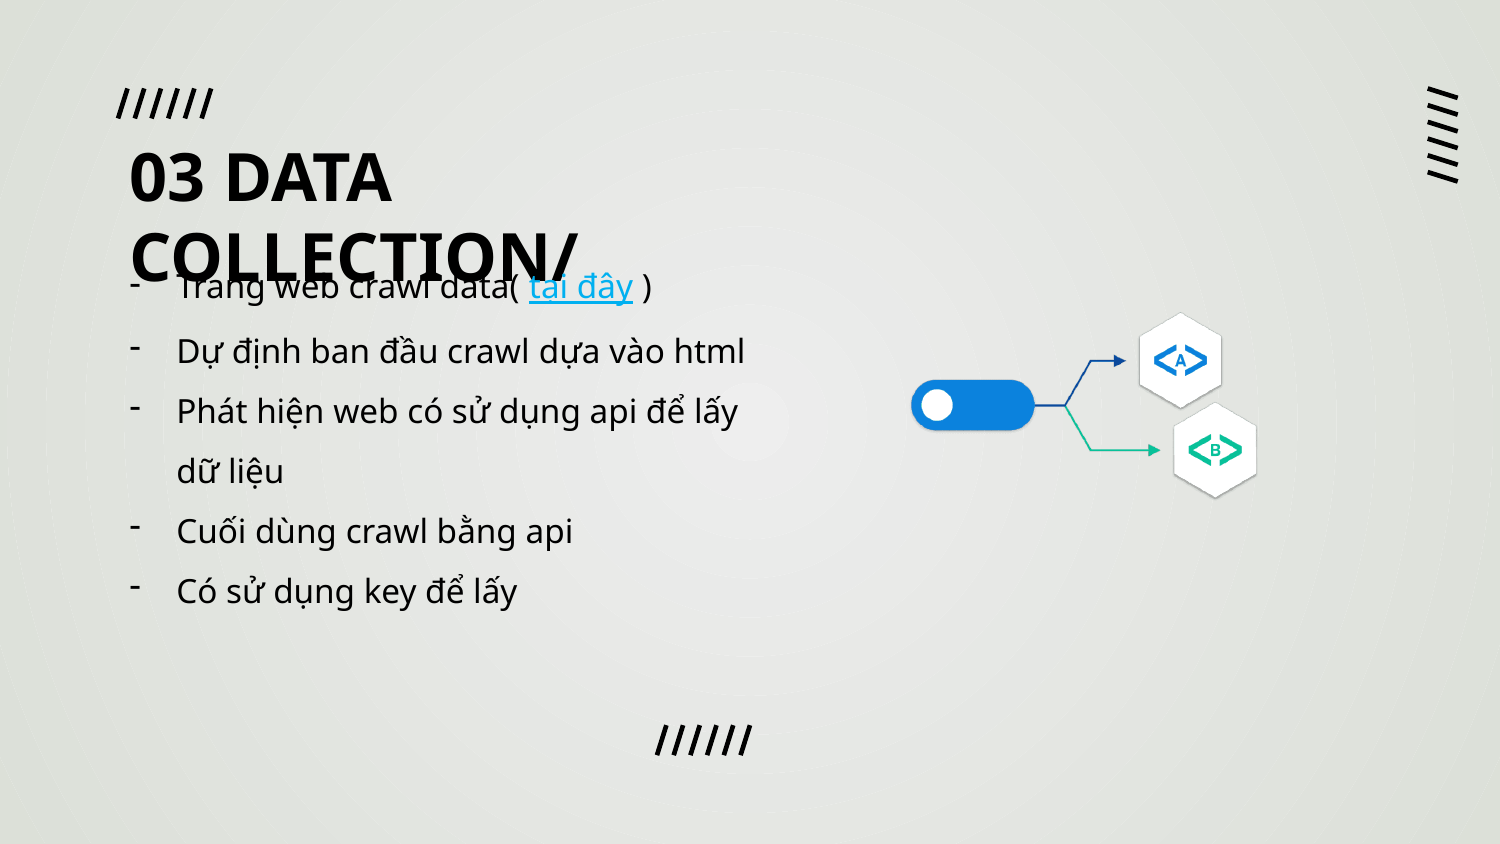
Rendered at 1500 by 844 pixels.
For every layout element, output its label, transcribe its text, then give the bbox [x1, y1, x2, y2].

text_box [117, 88, 212, 119]
title 03 DATA COLLECTION/ [114, 119, 800, 228]
picture [808, 306, 1359, 504]
subtitle Trang web crawl data( tại đây ) Dự định ban đầu crawl dựa vào html Phát hiện web có sử dụng api để lấy dữ liệu Cuối dùng crawl bằng api Có sử dụng key để lấy [114, 227, 766, 681]
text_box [656, 724, 751, 756]
